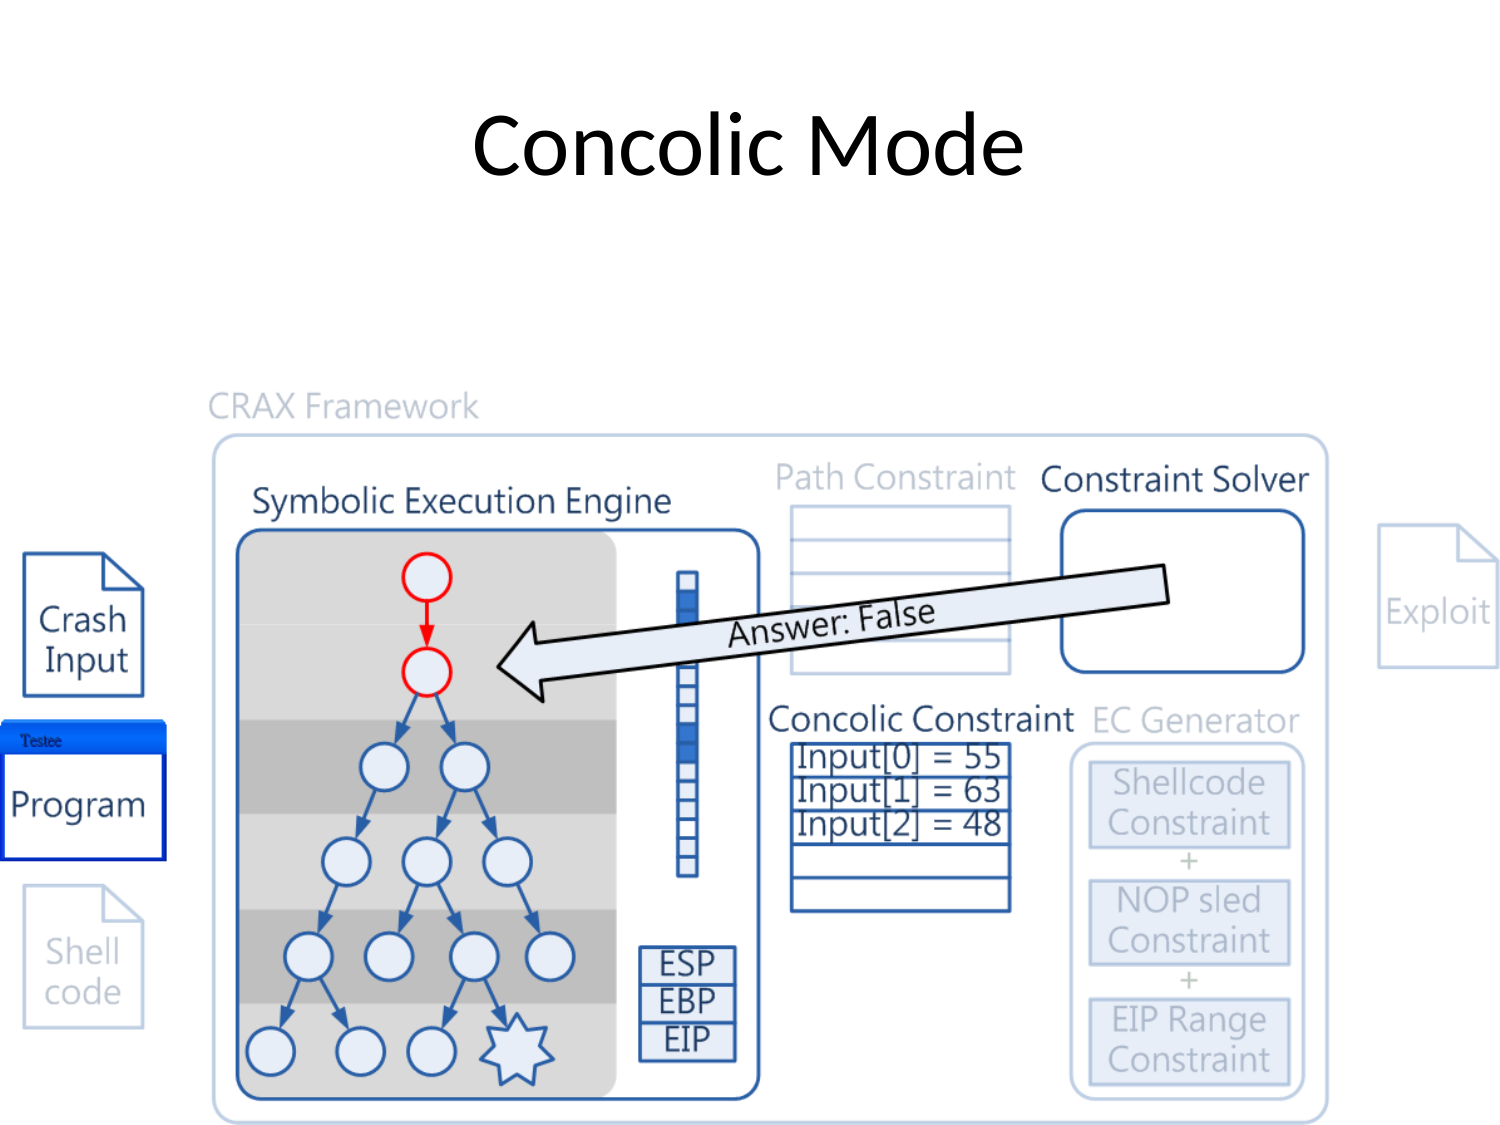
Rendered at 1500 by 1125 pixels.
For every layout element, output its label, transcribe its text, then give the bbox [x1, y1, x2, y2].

picture [0, 383, 1500, 1125]
title Concolic Mode [75, 45, 1425, 233]
